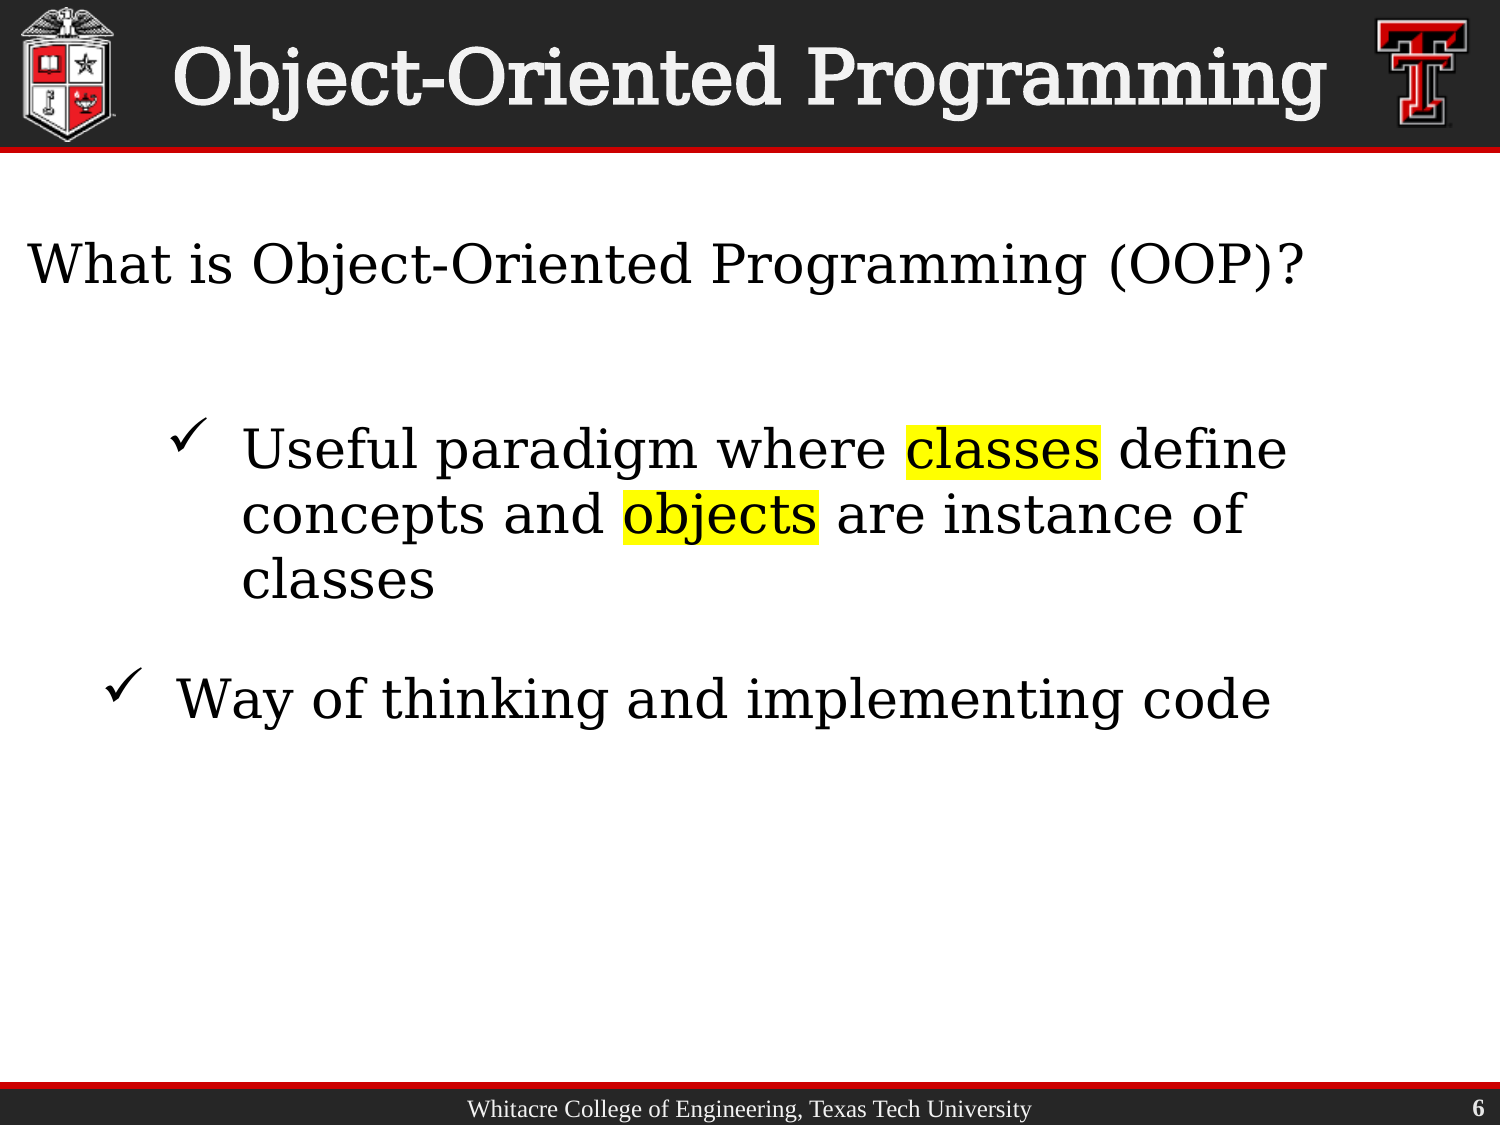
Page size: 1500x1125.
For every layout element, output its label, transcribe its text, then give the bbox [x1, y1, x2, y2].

text_box Way of thinking and implementing code [86, 656, 1289, 737]
picture [1373, 14, 1472, 128]
text_box Useful paradigm where classes define concepts and objects are instance of classes [151, 406, 1330, 617]
text_box What is Object-Oriented Programming (OOP)? [0, 222, 1322, 302]
slide_number 6 [1392, 1086, 1500, 1125]
title Object-Oriented Programming [151, 6, 1349, 141]
picture [21, 7, 116, 142]
